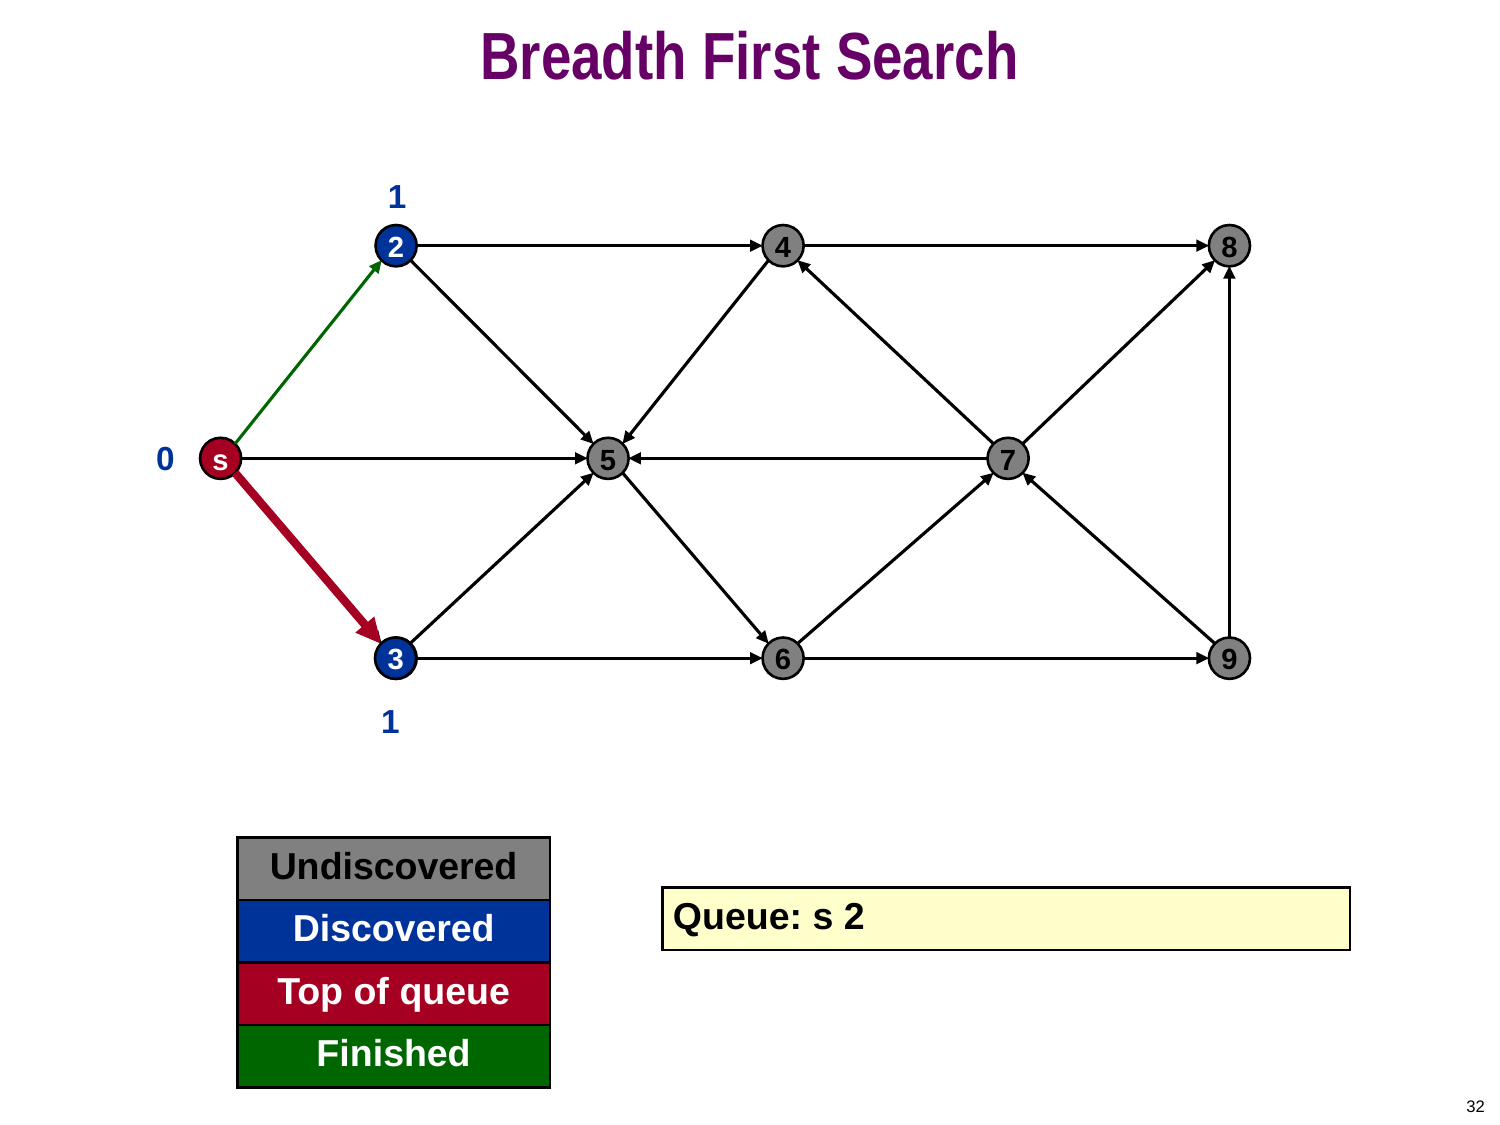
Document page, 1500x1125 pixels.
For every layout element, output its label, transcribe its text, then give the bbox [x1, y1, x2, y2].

text_box 5 [587, 437, 629, 479]
text_box Finished [237, 1025, 550, 1088]
text_box 8 [1208, 224, 1251, 267]
title Breadth First Search [0, 0, 1500, 125]
text_box 2 [375, 224, 417, 267]
text_box Top of queue [237, 962, 550, 1025]
text_box s [200, 437, 242, 479]
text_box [234, 473, 382, 643]
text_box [234, 261, 382, 443]
text_box Queue: s 2 [662, 887, 1350, 950]
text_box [622, 261, 769, 443]
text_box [410, 261, 594, 443]
text_box 1 [369, 174, 425, 216]
text_box 4 [762, 224, 804, 267]
text_box 6 [762, 637, 804, 679]
text_box Undiscovered [237, 837, 550, 899]
text_box Discovered [237, 899, 550, 962]
text_box 1 [362, 699, 419, 741]
text_box 3 [375, 637, 417, 679]
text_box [622, 473, 769, 643]
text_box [409, 473, 594, 643]
text_box 9 [1208, 637, 1251, 679]
text_box 0 [137, 437, 194, 478]
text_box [1022, 473, 1215, 643]
text_box 7 [987, 437, 1029, 479]
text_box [797, 473, 994, 643]
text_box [797, 261, 994, 443]
slide_number 32 [1187, 1087, 1500, 1125]
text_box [1022, 261, 1215, 443]
